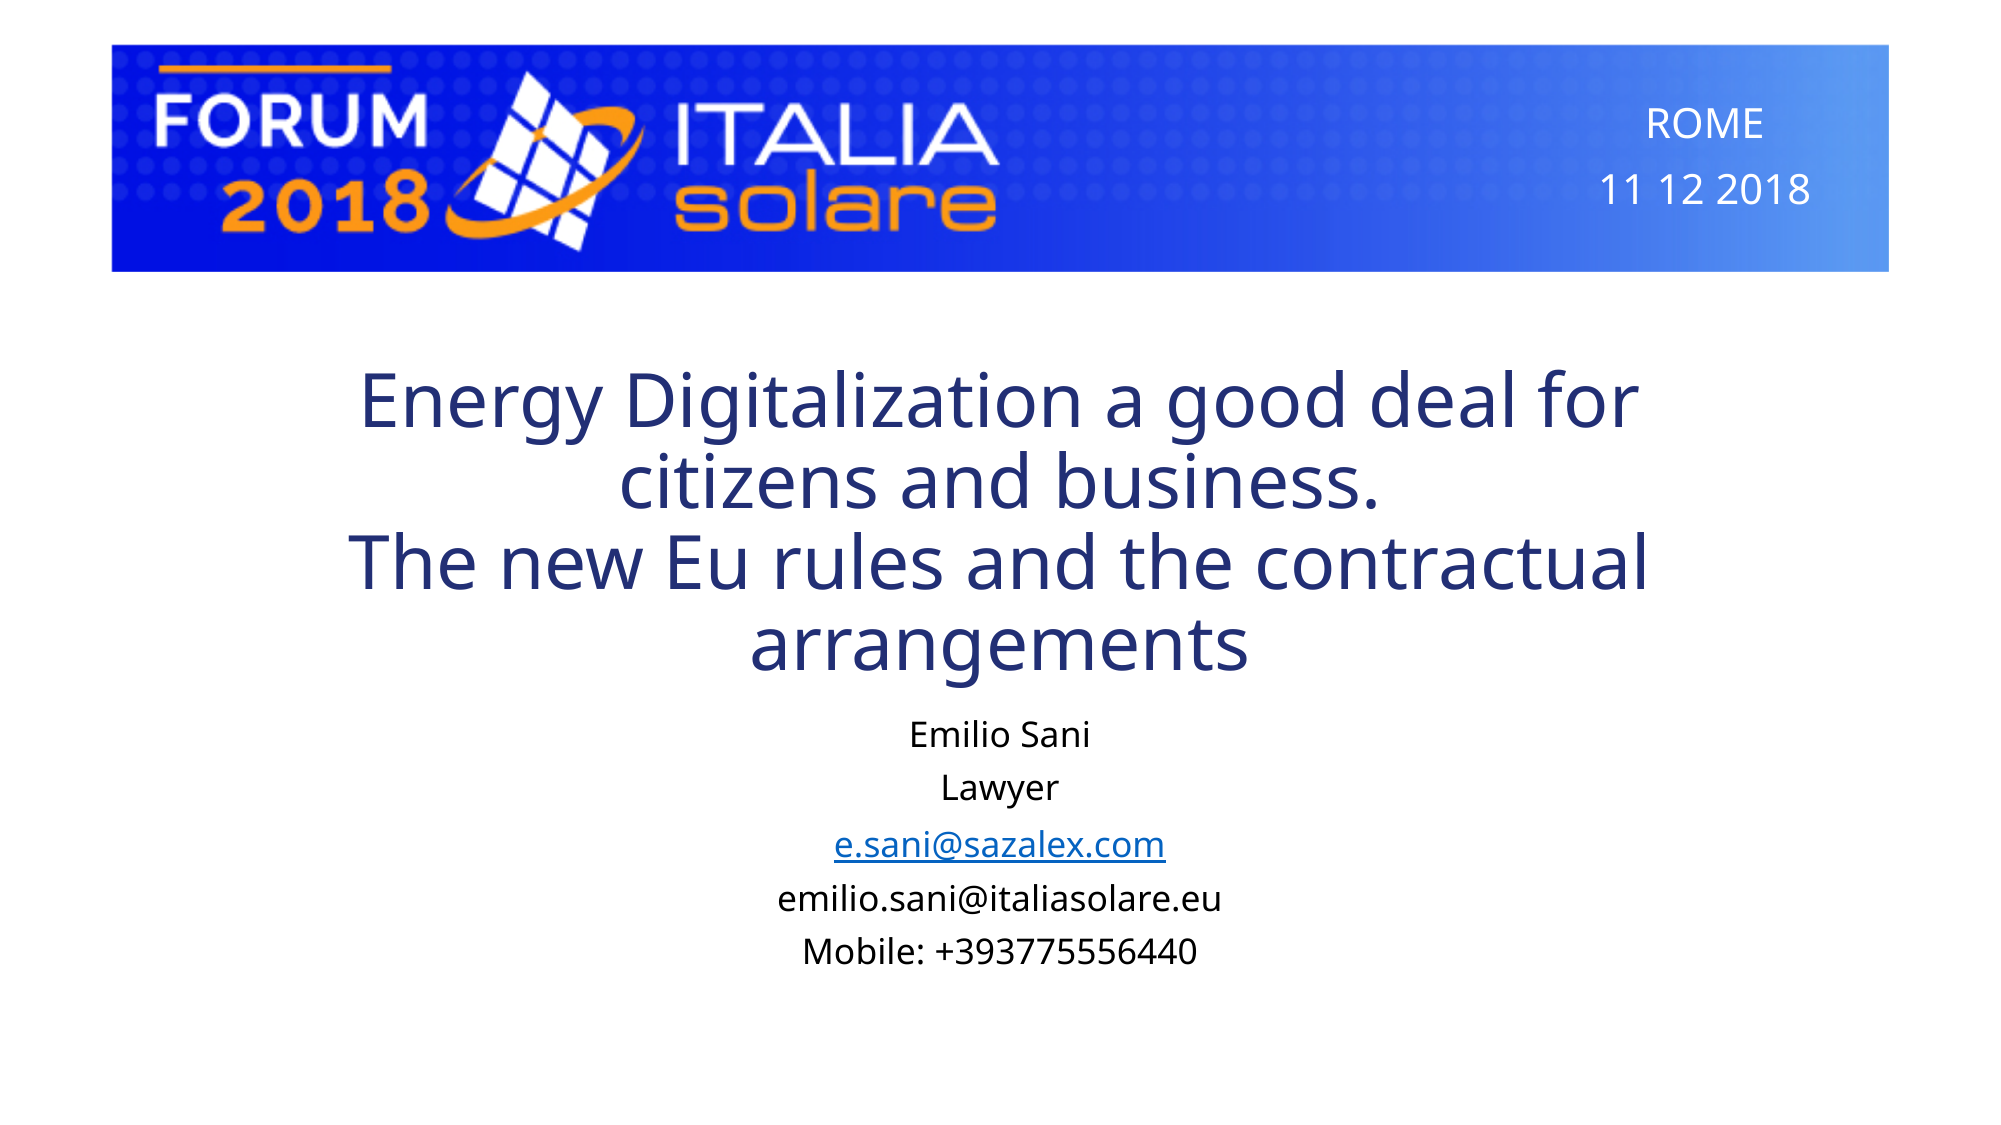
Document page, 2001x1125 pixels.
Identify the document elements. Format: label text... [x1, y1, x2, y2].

title Energy Digitalization a good deal for citizens and business. The new Eu rules and the contractual arrangements [249, 302, 1750, 694]
subtitle Emilio Sani Lawyer e.sani@sazalex.com emilio.sani@italiasolare.eu Mobile: +393775556440 [249, 709, 1750, 981]
picture [113, 46, 1888, 271]
